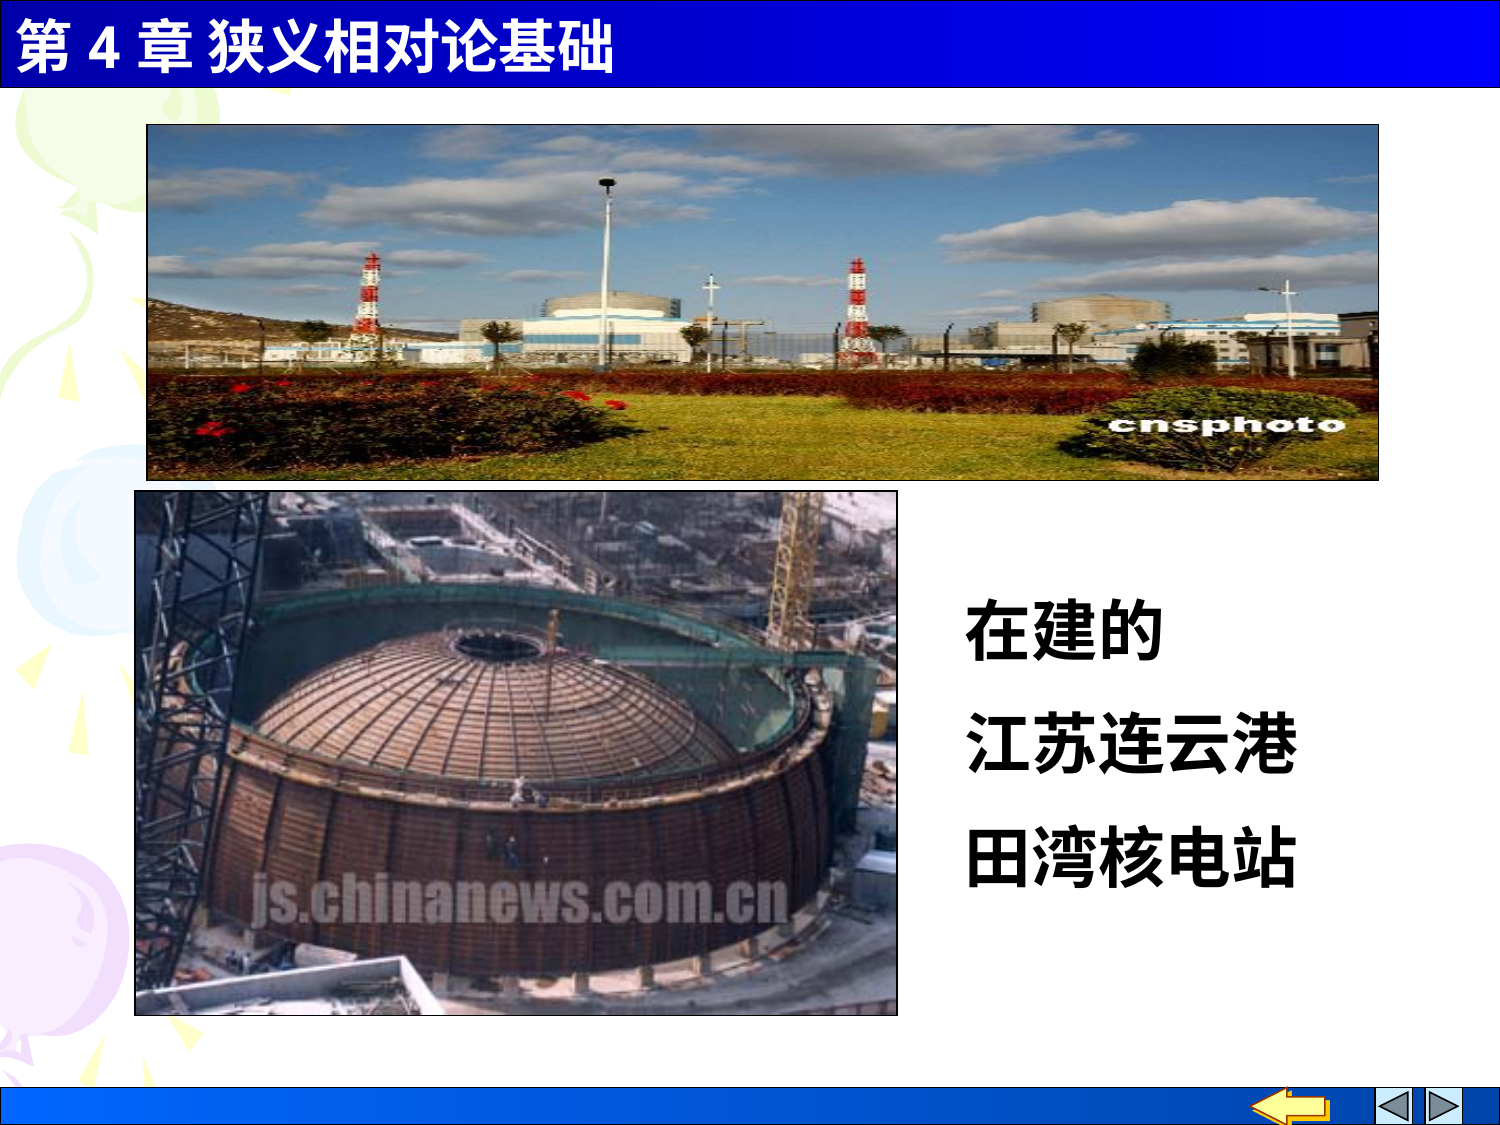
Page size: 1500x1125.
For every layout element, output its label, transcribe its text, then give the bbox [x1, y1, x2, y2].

slide_number [1074, 1023, 1426, 1100]
text_box 在建的 江苏连云港 田湾核电站 [950, 581, 1363, 903]
picture [135, 491, 896, 1015]
picture [147, 125, 1378, 480]
